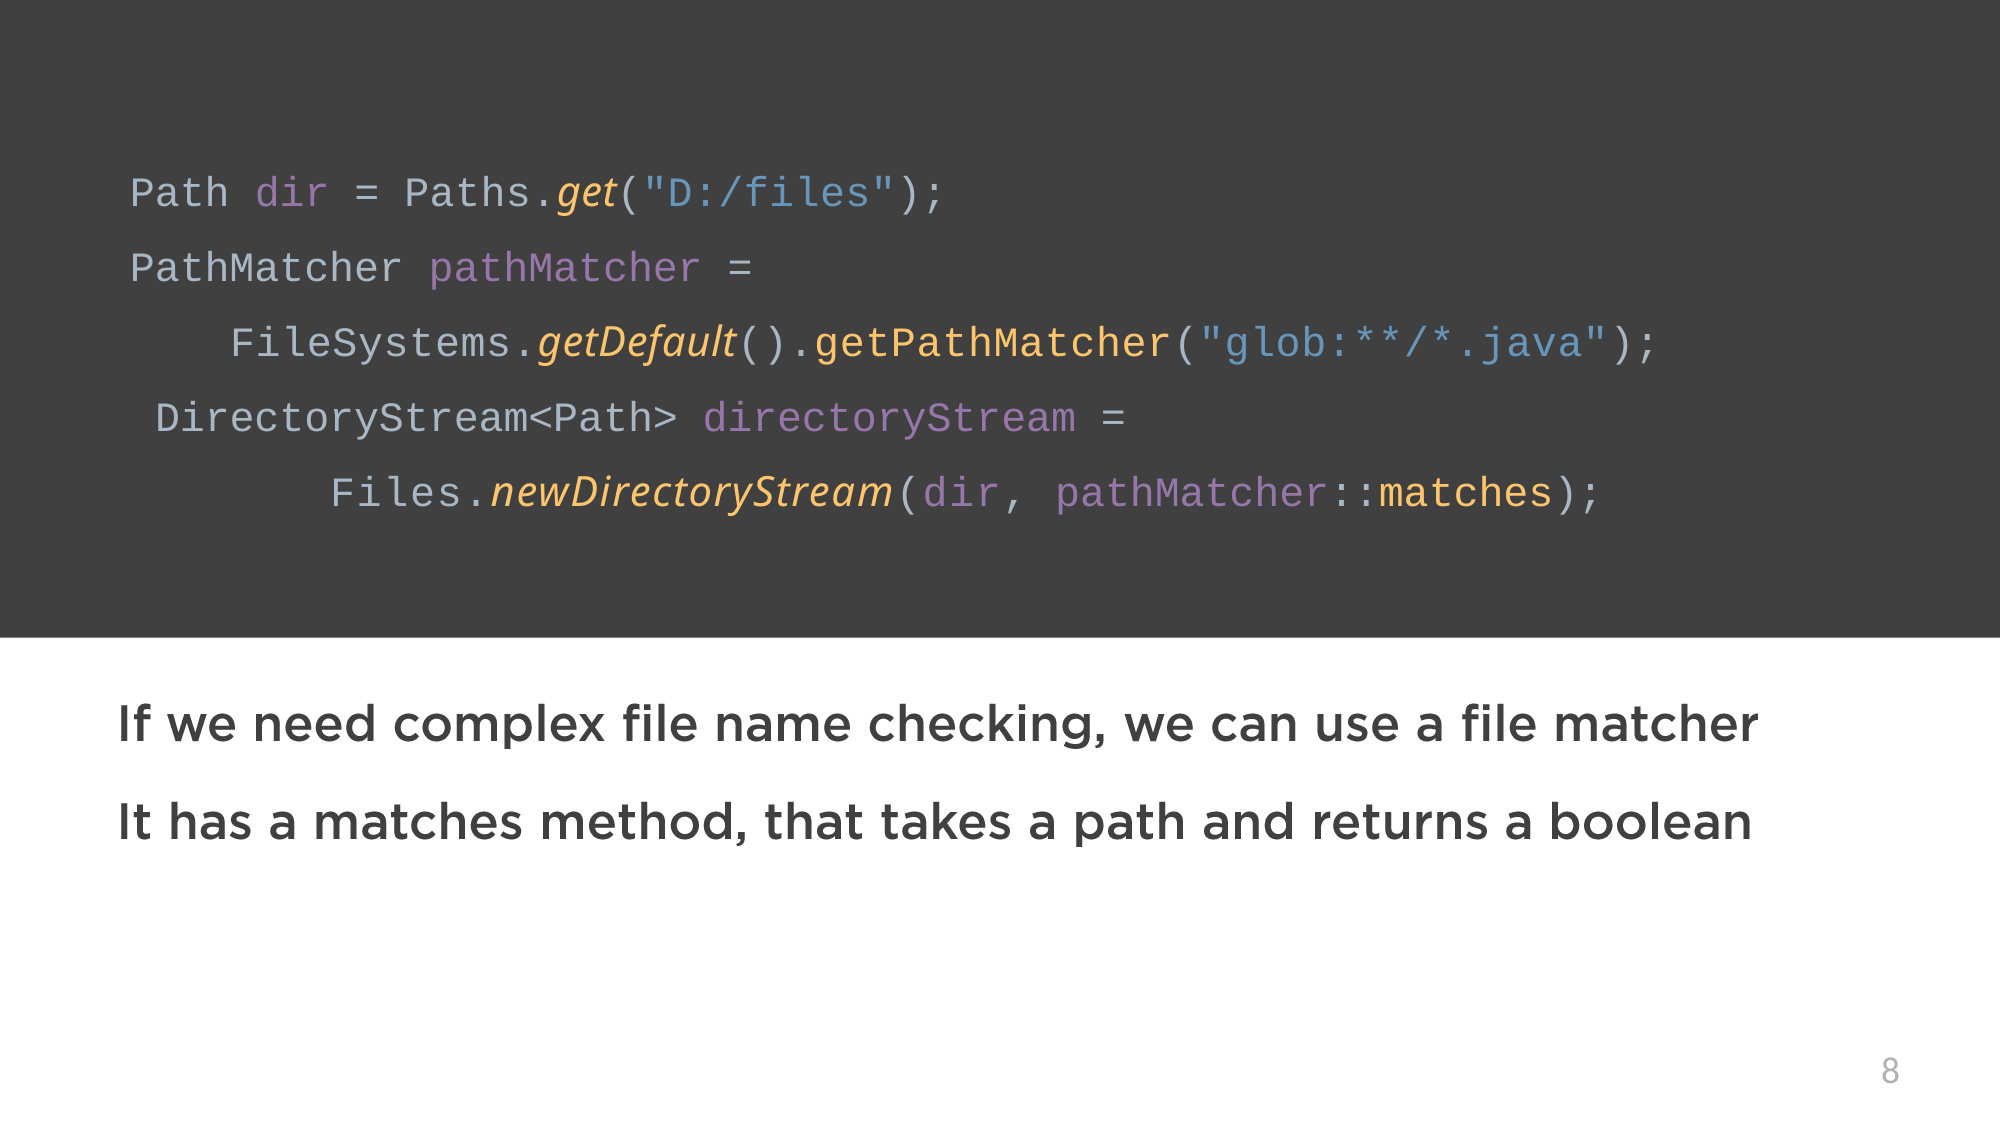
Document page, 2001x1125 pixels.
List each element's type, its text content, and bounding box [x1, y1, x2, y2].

text_box Path dir = Paths.get("D:/files"); PathMatcher pathMatcher = FileSystems.getDefault().getPathMatcher("glob:**/*.java"); DirectoryStream<Path> directoryStream = Files.newDirectoryStream(dir, pathMatcher::matches); [127, 138, 1678, 516]
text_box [115, 692, 1786, 753]
slide_number 8 [1440, 1046, 1900, 1103]
text_box [0, 0, 2000, 638]
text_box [115, 789, 1782, 851]
